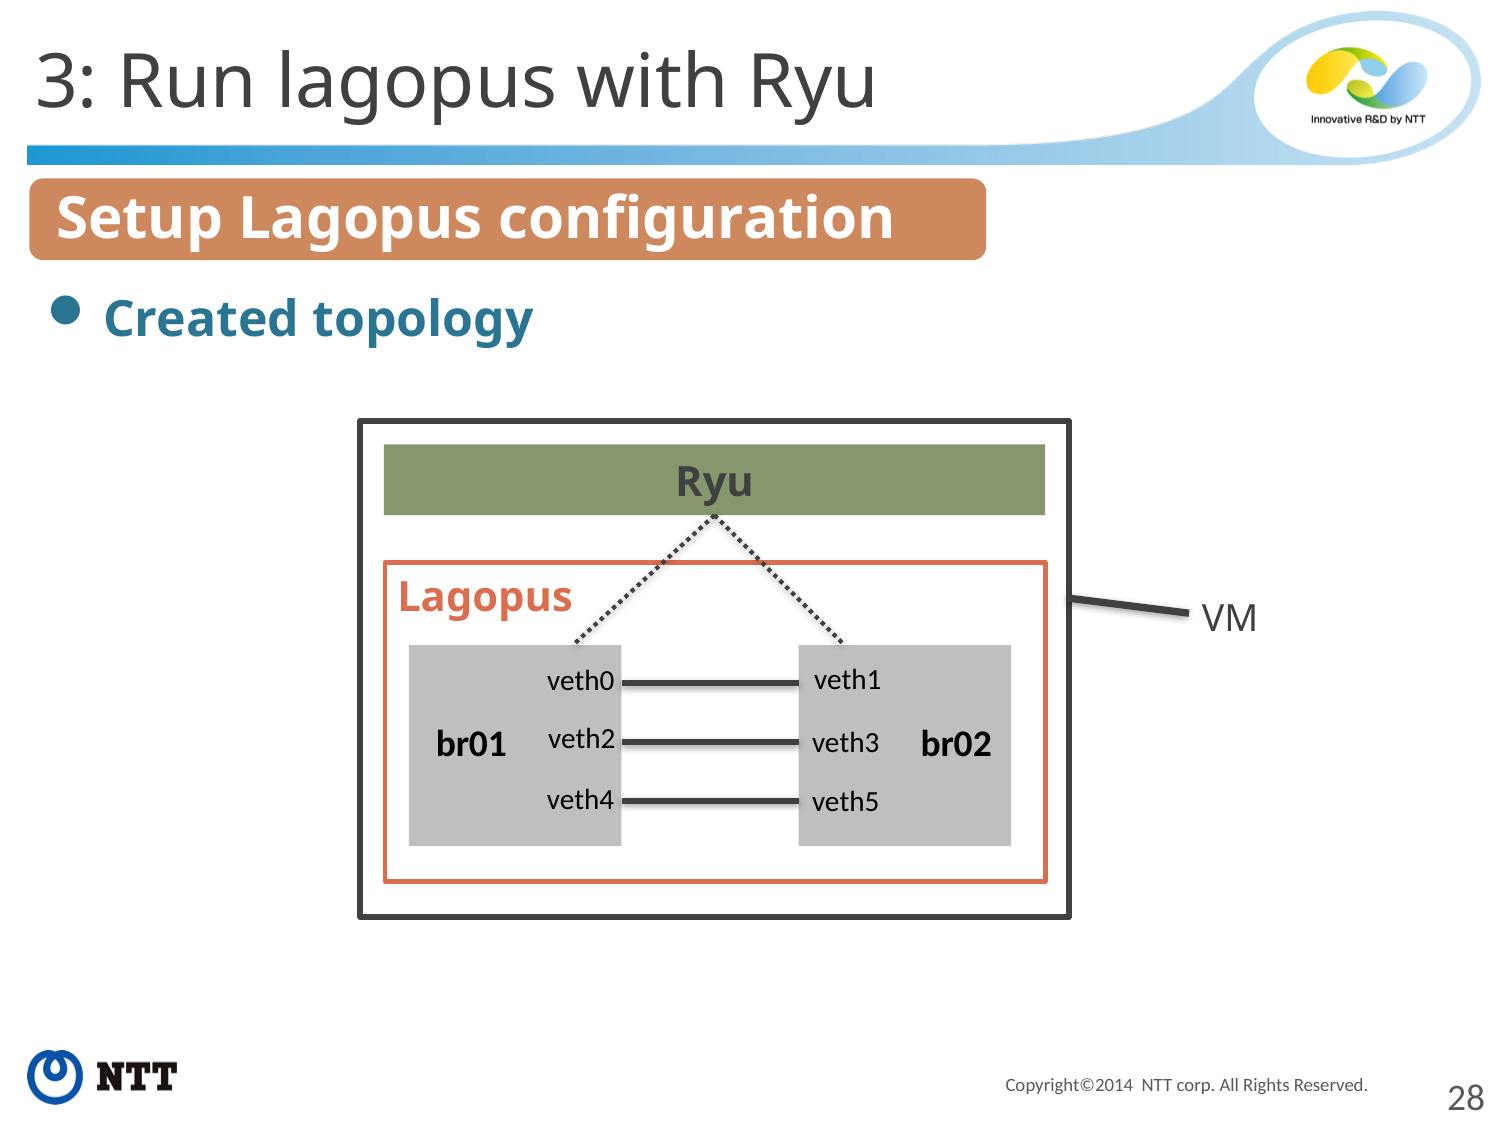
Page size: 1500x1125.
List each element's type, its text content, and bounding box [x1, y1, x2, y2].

picture [27, 1050, 177, 1105]
text_box 3: Run lagopus with Ryu [0, 42, 1069, 112]
text_box Created topology [32, 278, 550, 354]
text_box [714, 514, 845, 646]
text_box Lagopus [382, 562, 567, 628]
text_box Setup Lagopus configuration file [41, 172, 998, 328]
text_box [383, 560, 1047, 883]
text_box VM [1187, 586, 1346, 646]
text_box Ryu [382, 442, 1047, 517]
picture [27, 11, 1481, 165]
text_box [1066, 597, 1190, 614]
text_box [358, 419, 1071, 919]
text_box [572, 514, 713, 646]
text_box [27, 176, 41, 262]
